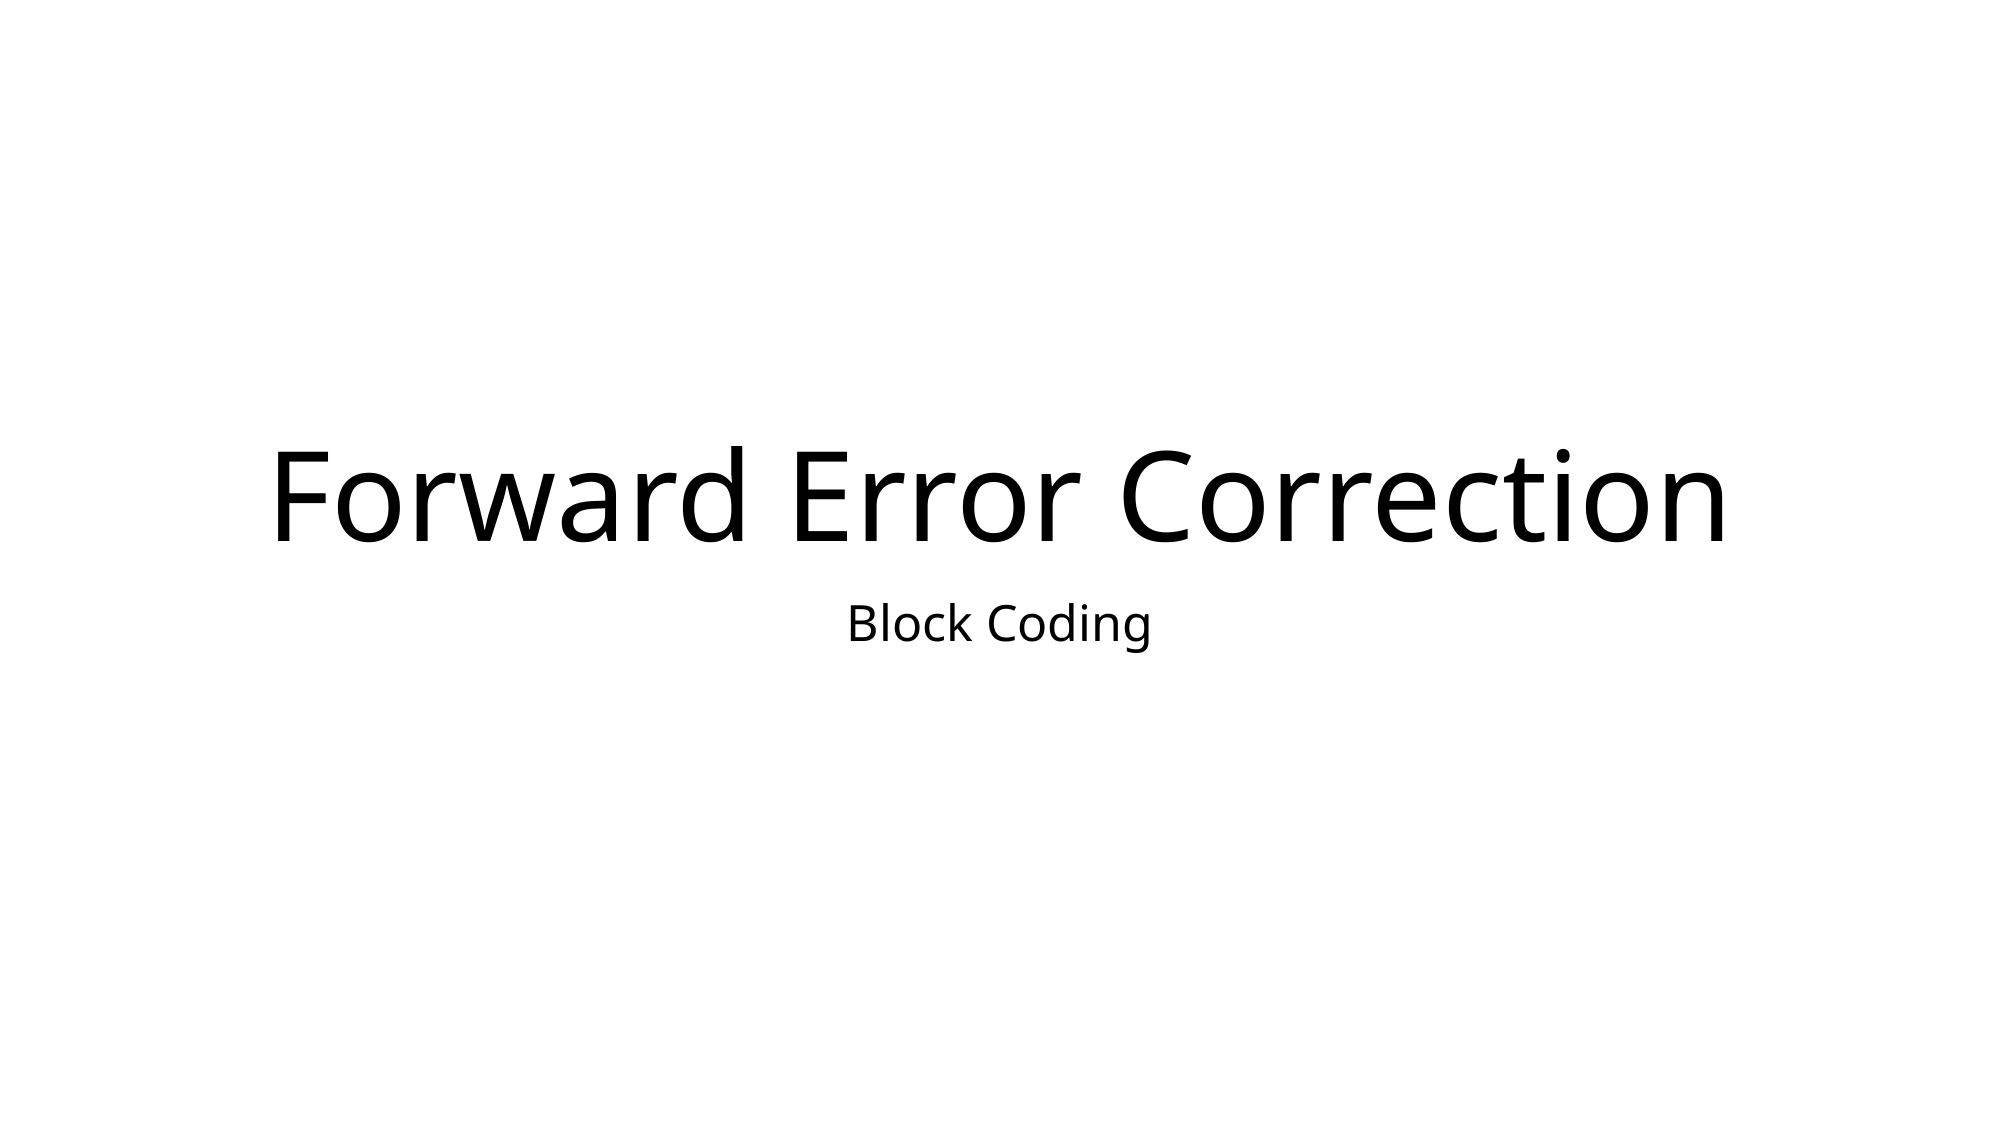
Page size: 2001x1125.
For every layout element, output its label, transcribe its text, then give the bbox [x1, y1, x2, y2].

title Forward Error Correction [249, 184, 1750, 576]
subtitle Block Coding [249, 590, 1750, 863]
